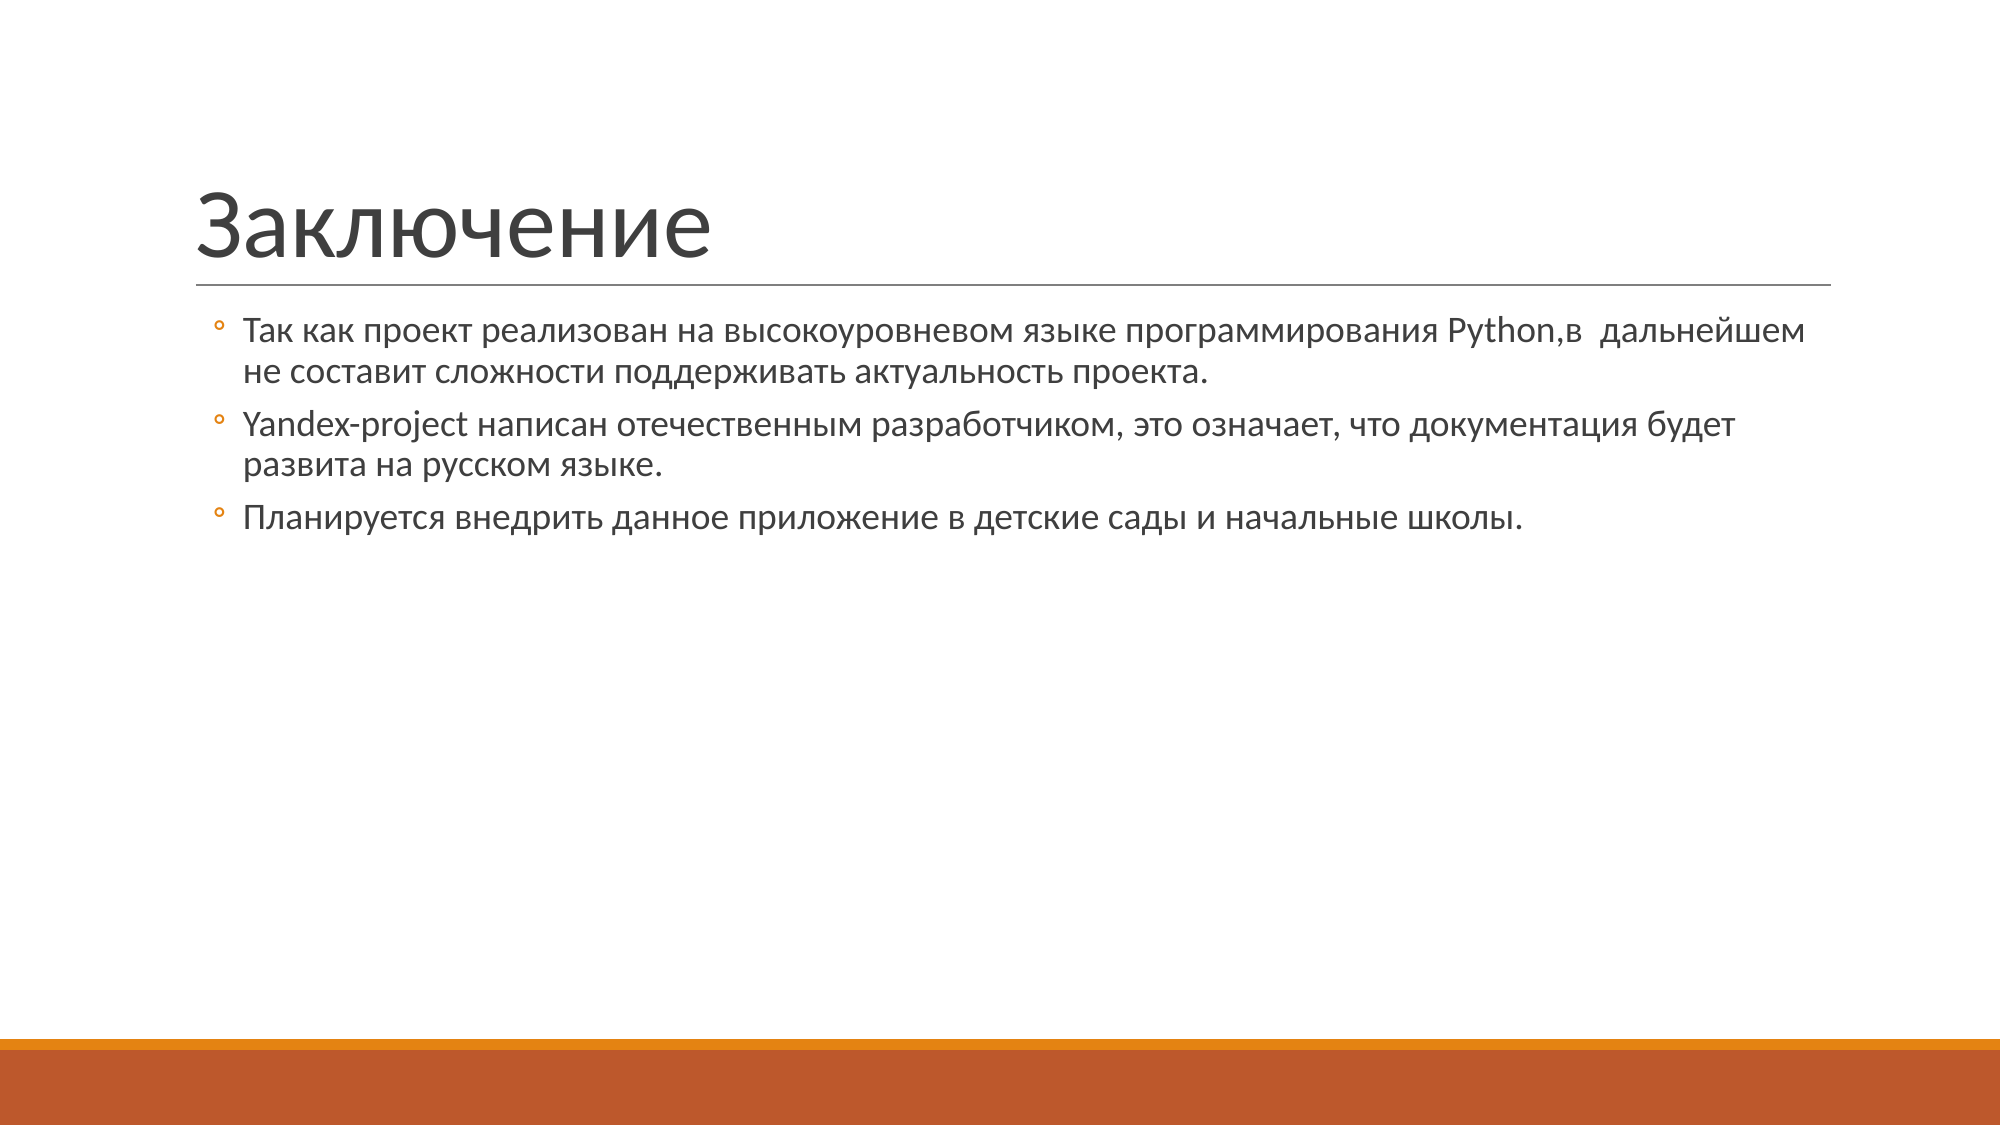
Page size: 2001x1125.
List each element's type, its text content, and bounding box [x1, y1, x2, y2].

list Так как проект реализован на высокоуровневом языке программирования Python,в дальнейшем не составит сложности поддерживать актуальность проекта. Yandex-project написан отечественным разработчиком, это означает, что документация будет развита на русском языке. Планируется внедрить данное приложение в детские сады и начальные школы. [180, 302, 1830, 963]
title Заключение [180, 47, 1830, 285]
